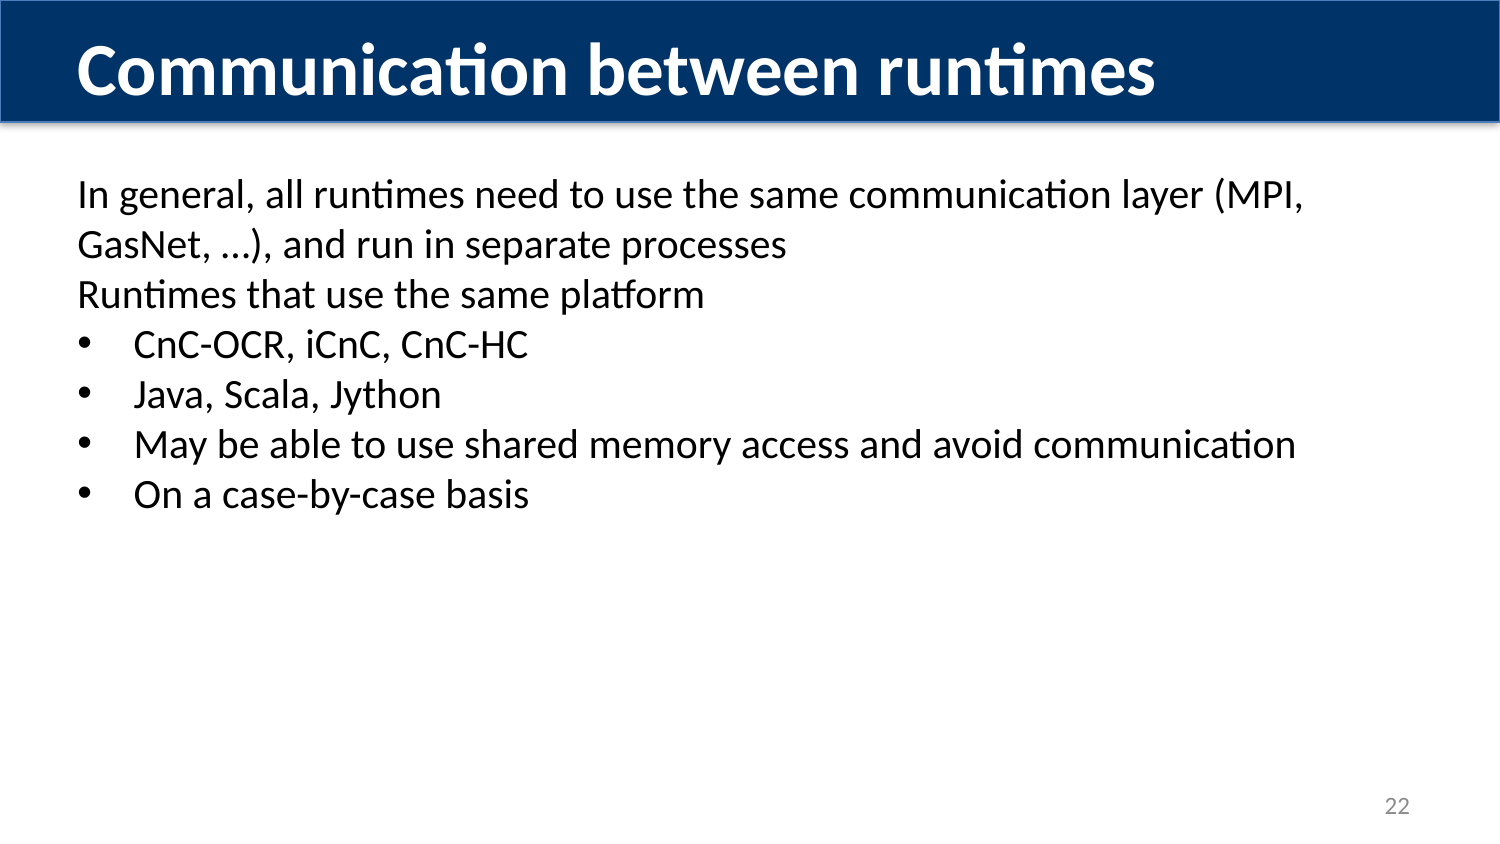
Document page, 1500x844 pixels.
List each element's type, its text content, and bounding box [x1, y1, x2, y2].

text_box In general, all runtimes need to use the same communication layer (MPI, GasNet, …), and run in separate processes Runtimes that use the same platform CnC-OCR, iCnC, CnC-HC Java, Scala, Jython May be able to use shared memory access and avoid communication On a case-by-case basis [62, 159, 1438, 760]
text_box [0, 0, 1500, 123]
text_box Communication between runtimes [62, 13, 1438, 119]
slide_number 21 [1074, 782, 1425, 827]
